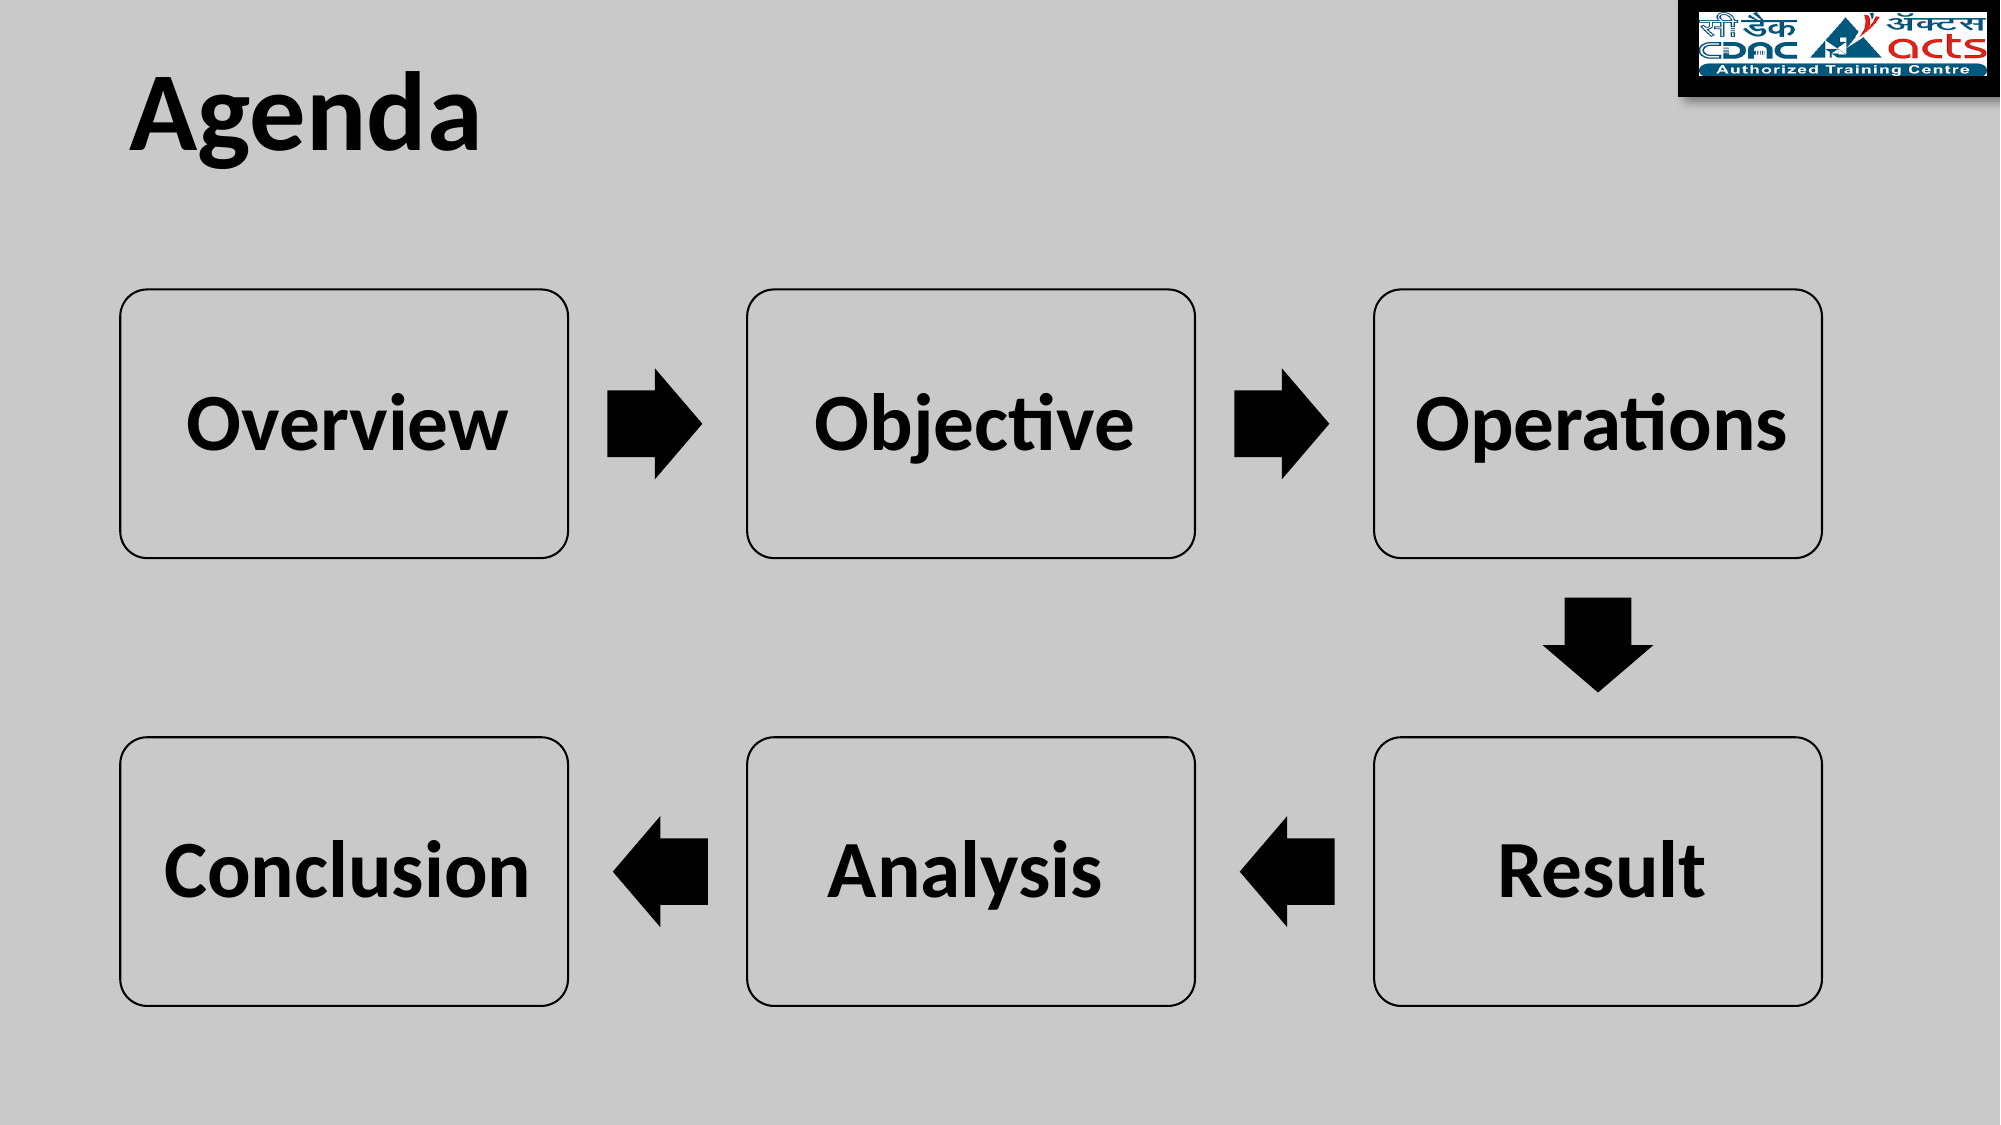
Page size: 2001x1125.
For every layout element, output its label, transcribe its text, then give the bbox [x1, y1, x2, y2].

picture [1773, 23, 1779, 31]
picture [1698, 12, 1987, 68]
text_box Agenda [34, 30, 579, 181]
picture [1892, 68, 1900, 77]
picture [1719, 66, 1727, 73]
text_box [118, 237, 1824, 1058]
